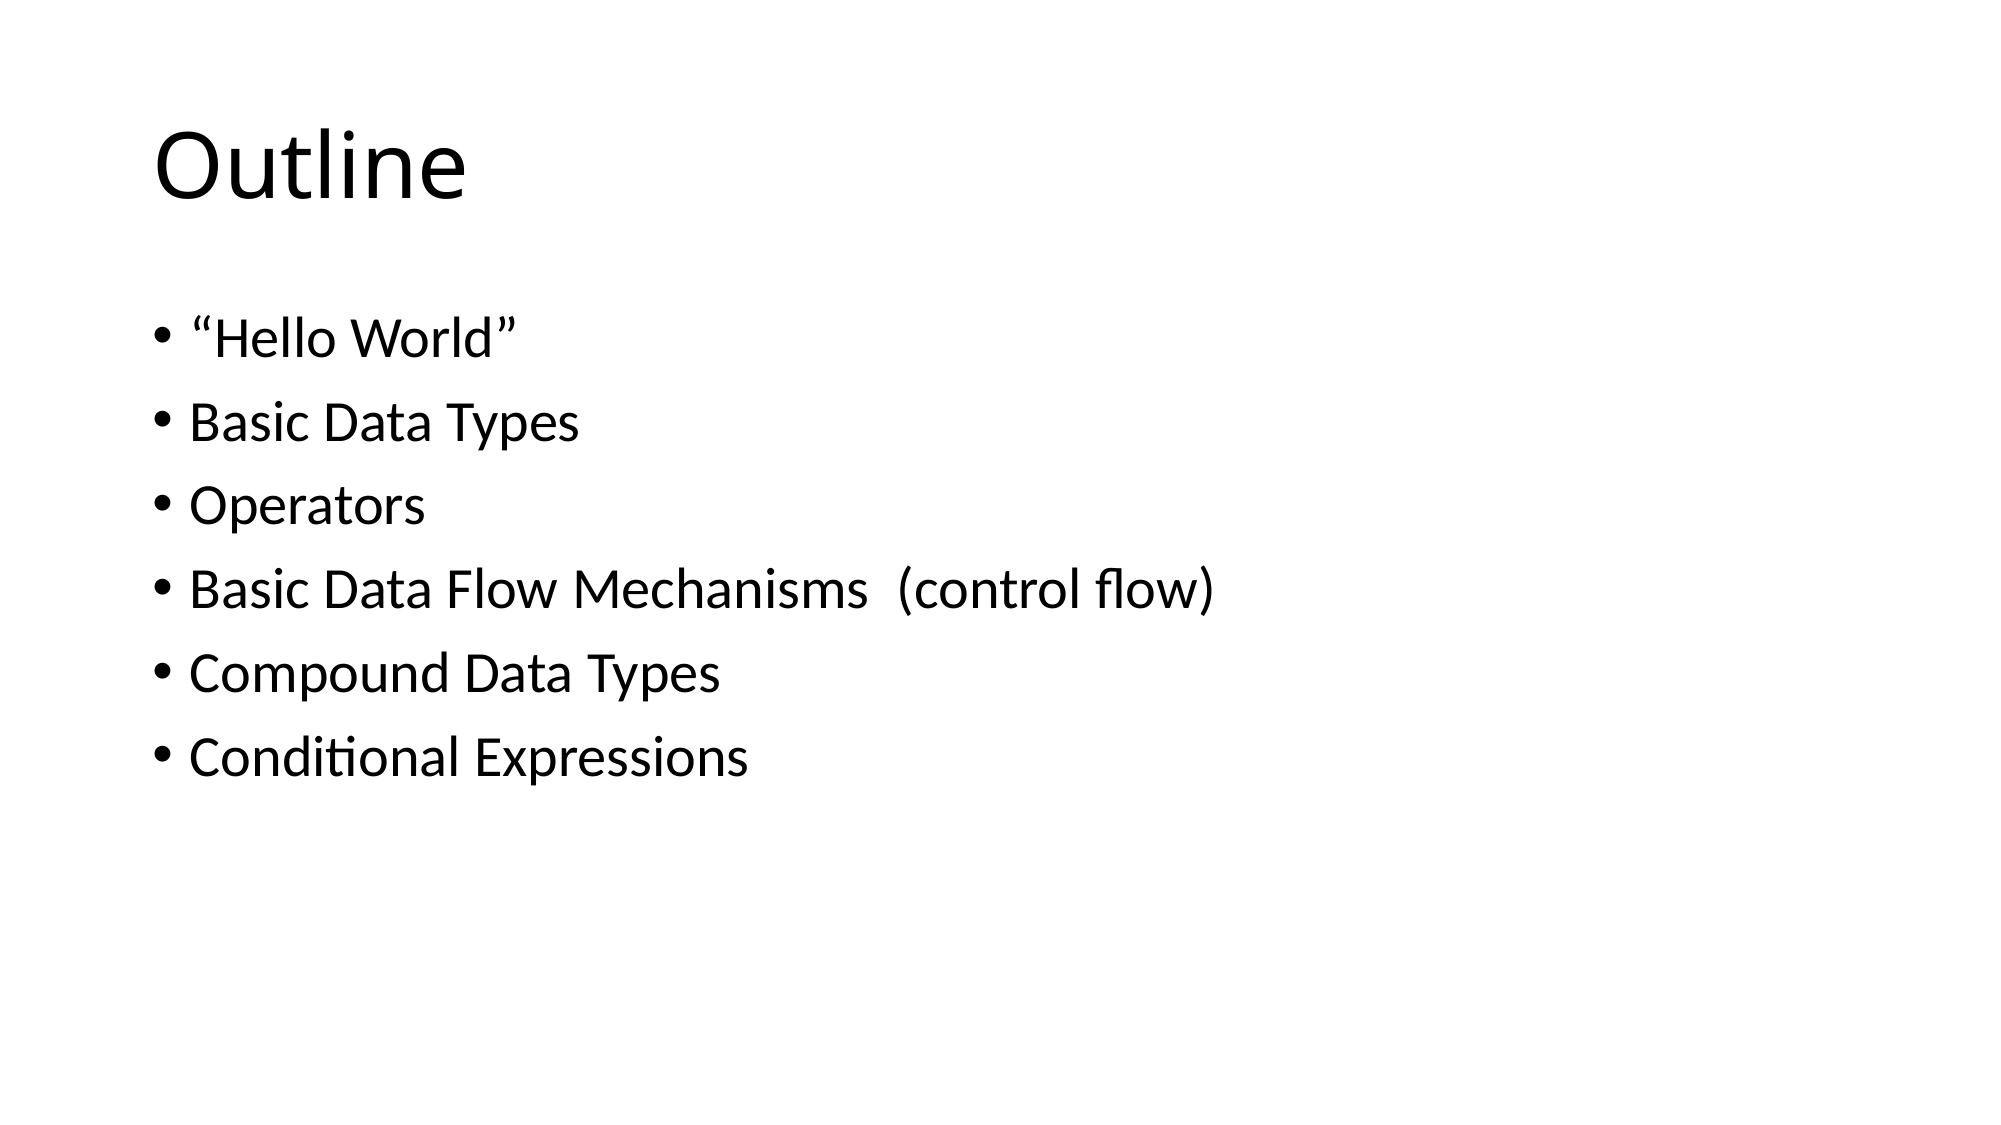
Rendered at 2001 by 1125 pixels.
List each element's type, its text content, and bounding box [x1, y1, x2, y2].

title Outline [137, 59, 1863, 278]
list “Hello World” Basic Data Types Operators Basic Data Flow Mechanisms (control flow) Compound Data Types Conditional Expressions [137, 299, 1863, 1014]
